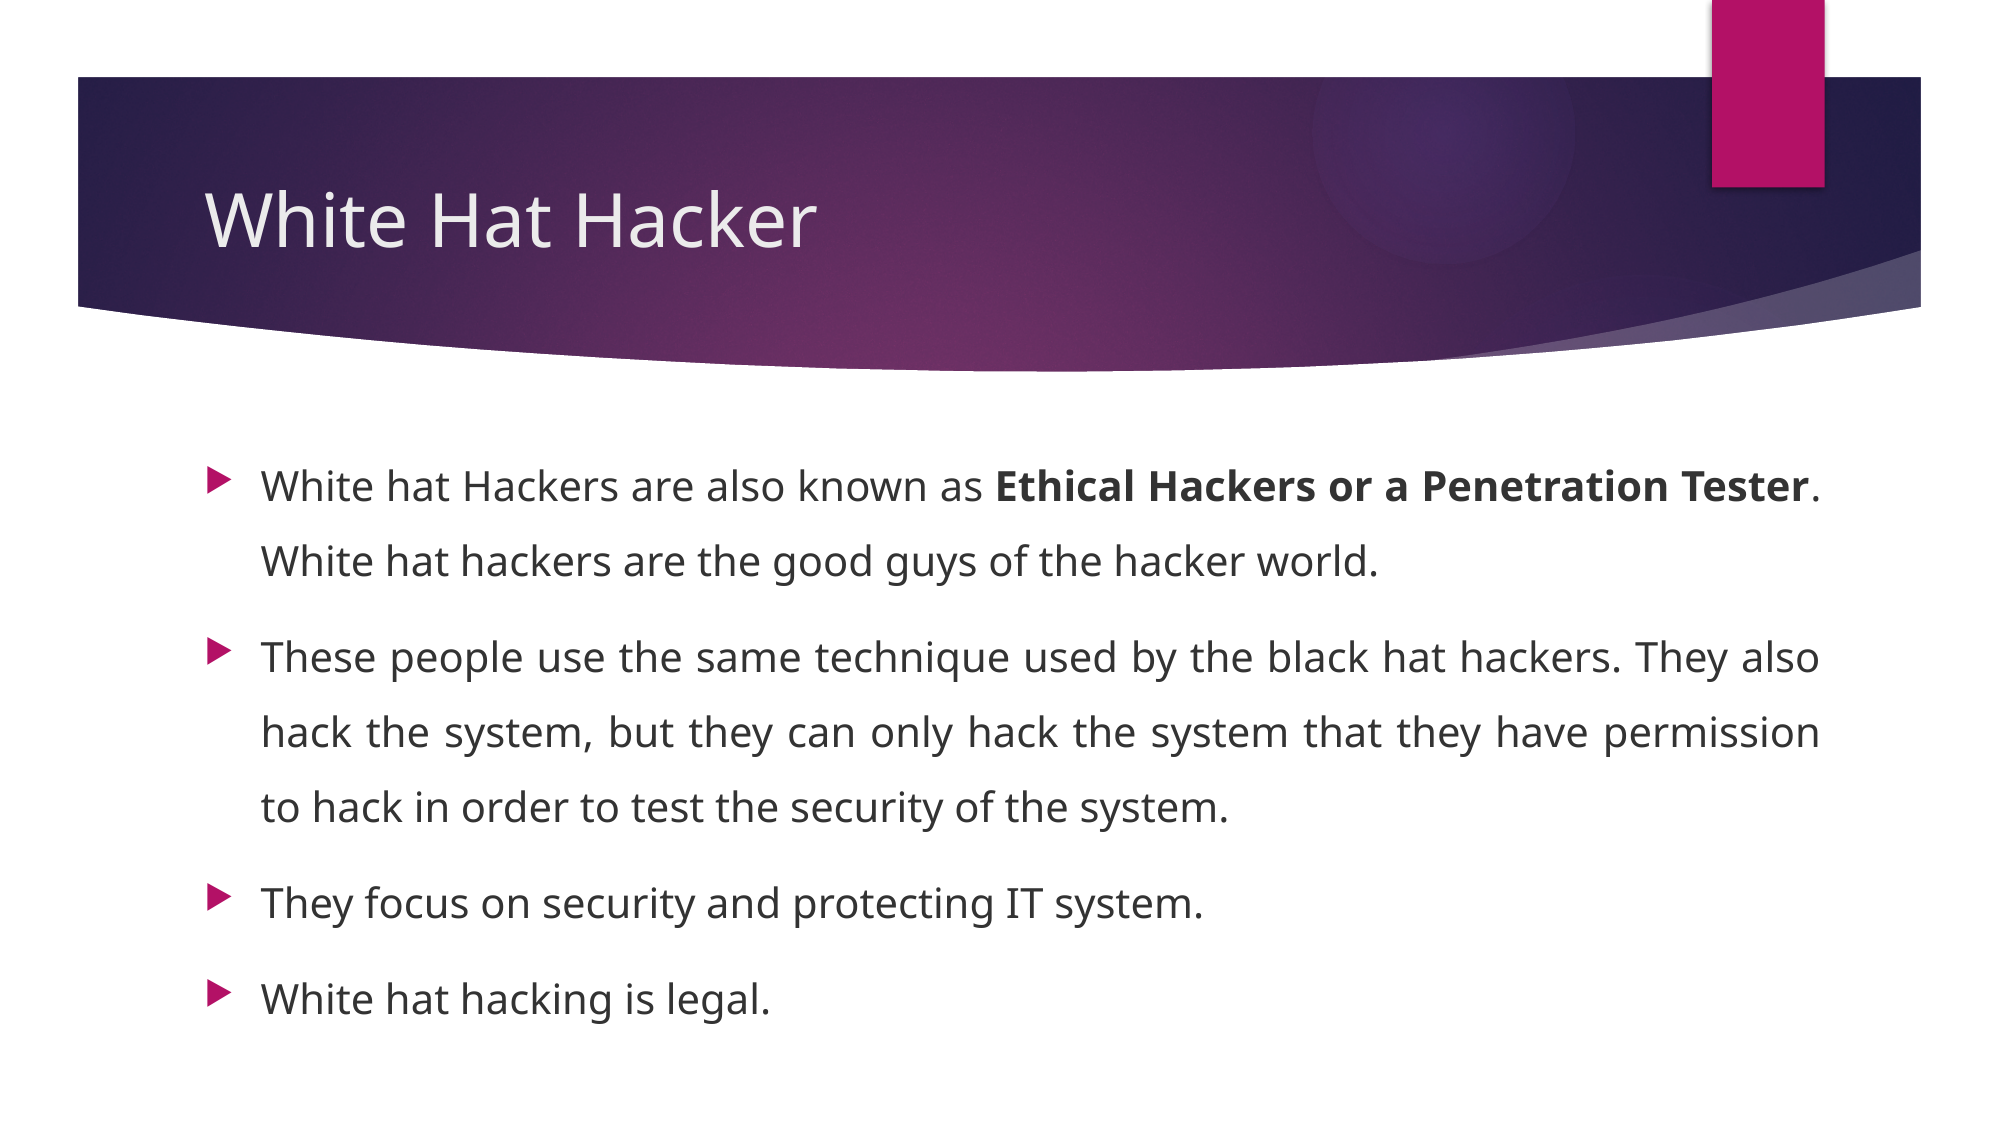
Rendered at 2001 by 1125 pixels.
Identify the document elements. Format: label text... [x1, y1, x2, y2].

list White hat Hackers are also known as Ethical Hackers or a Penetration Tester. White hat hackers are the good guys of the hacker world. These people use the same technique used by the black hat hackers. They also hack the system, but they can only hack the system that they have permission to hack in order to test the security of the system. They focus on security and protecting IT system. White hat hacking is legal. [189, 427, 1837, 1047]
title White Hat Hacker [189, 159, 1627, 276]
